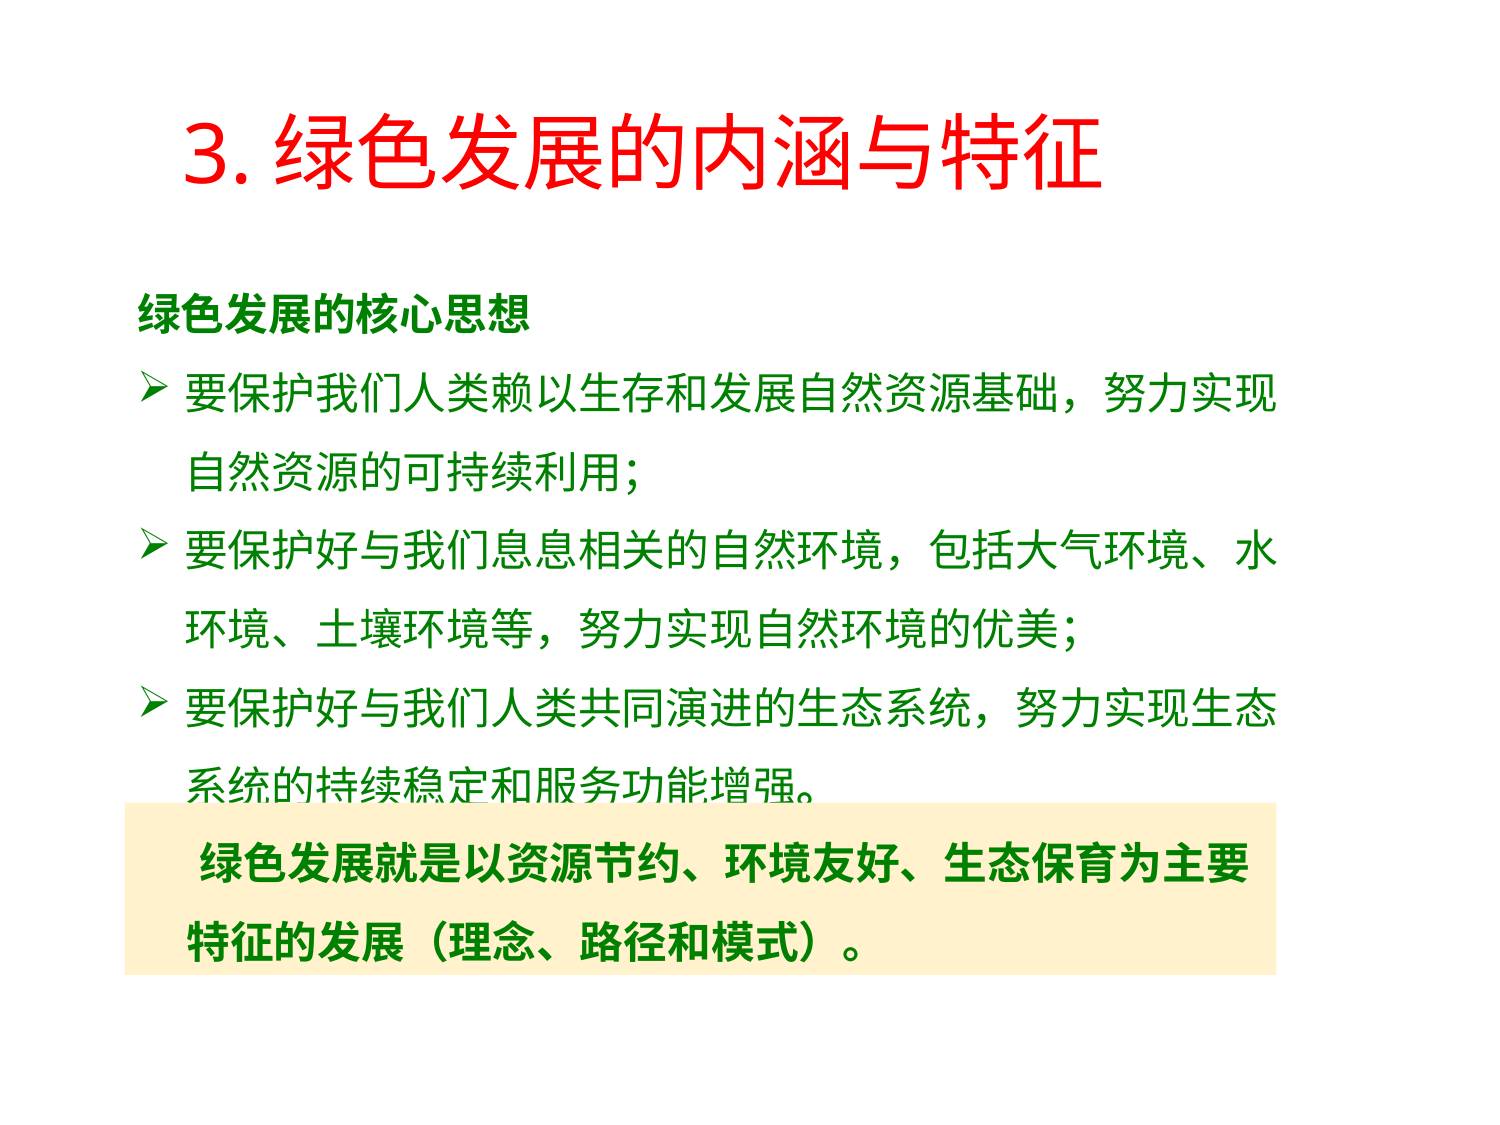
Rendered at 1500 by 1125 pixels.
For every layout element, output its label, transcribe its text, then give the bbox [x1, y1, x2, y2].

text_box 绿色发展的核心思想 要保护我们人类赖以生存和发展自然资源基础，努力实现自然资源的可持续利用； 要保护好与我们息息相关的自然环境，包括大气环境、水环境、土壤环境等，努力实现自然环境的优美； 要保护好与我们人类共同演进的生态系统，努力实现生态系统的持续稳定和服务功能增强。 [122, 253, 1306, 820]
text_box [81, 92, 1469, 247]
text_box 绿色发展就是以资源节约、环境友好、生态保育为主要特征的发展（理念、路径和模式）。 [124, 802, 1277, 975]
